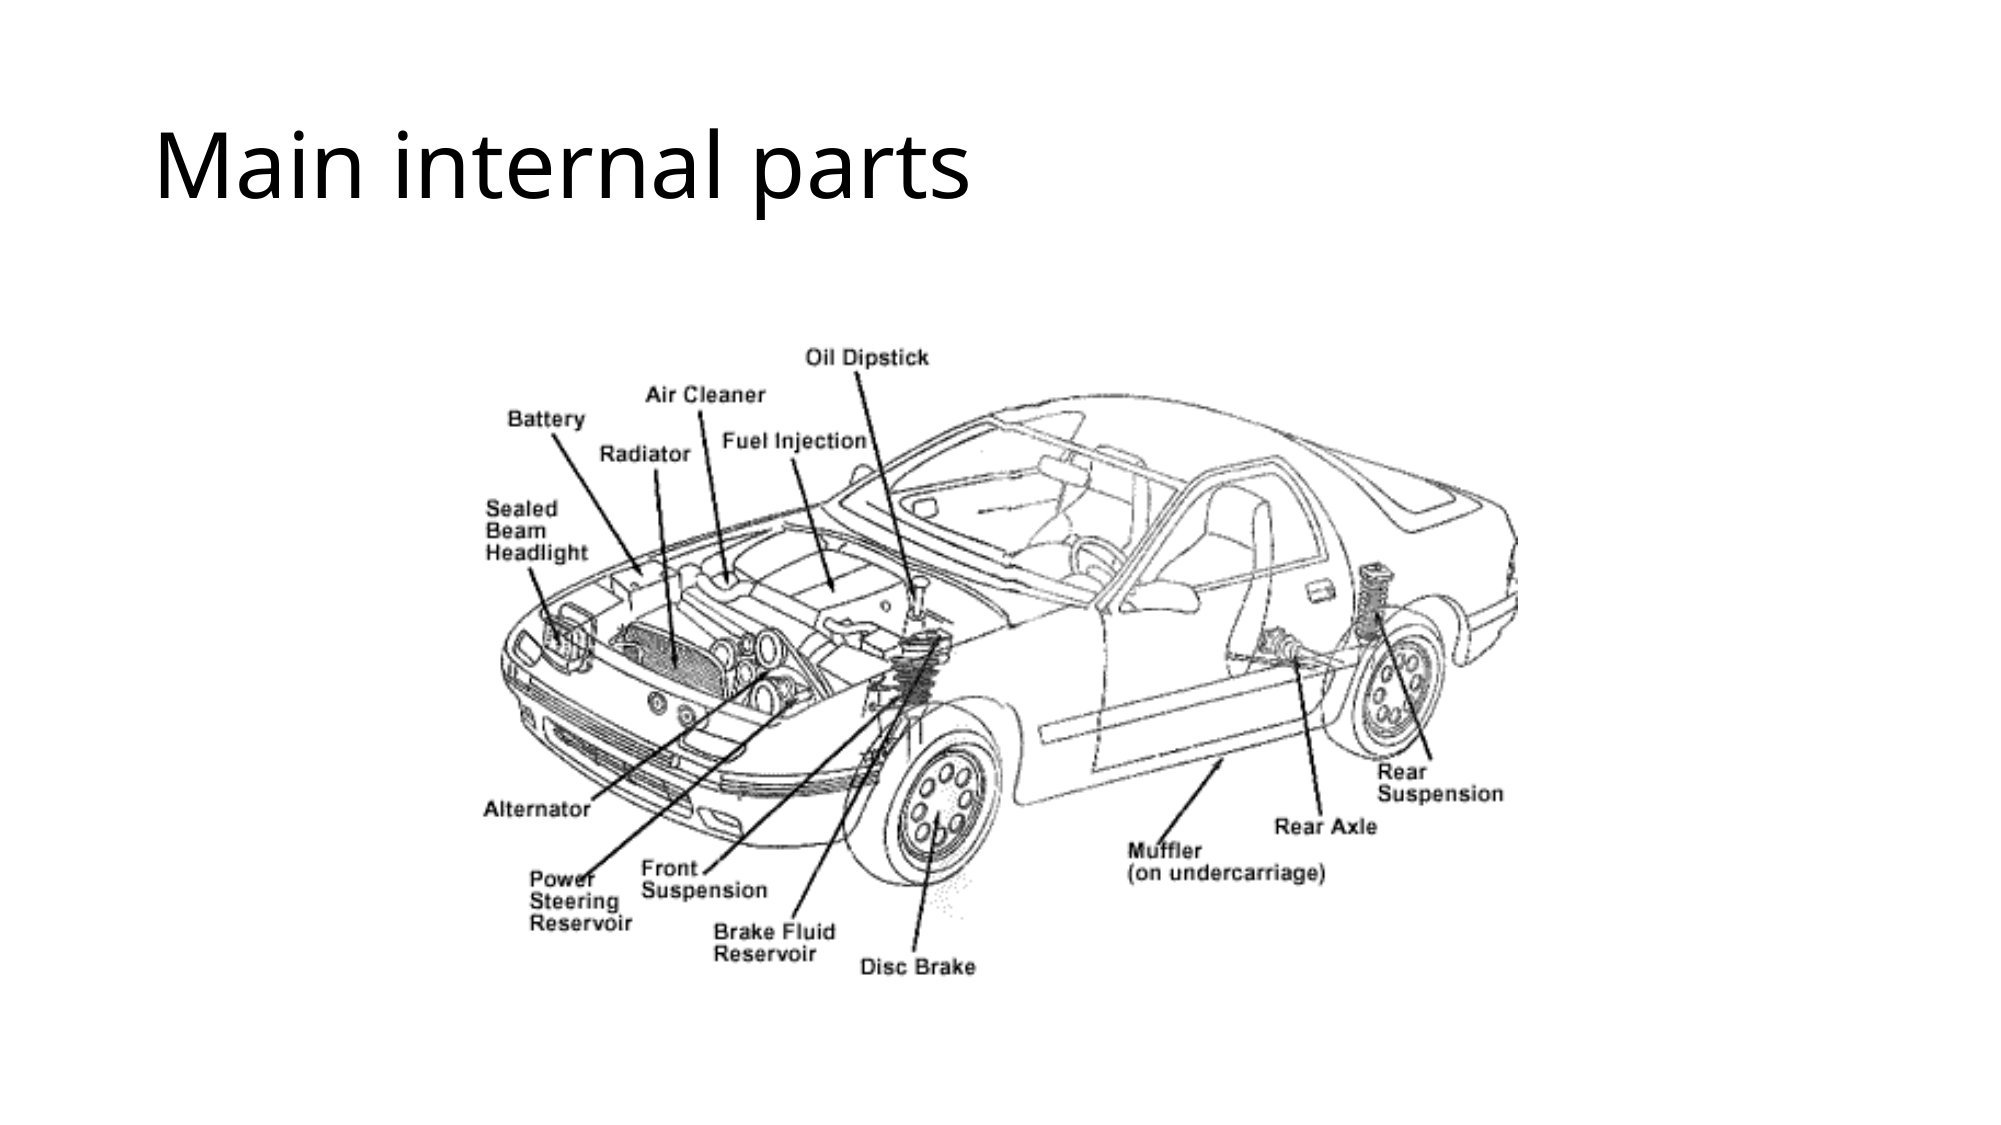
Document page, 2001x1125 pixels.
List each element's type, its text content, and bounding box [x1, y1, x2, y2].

picture [462, 337, 1518, 999]
title Main internal parts [137, 59, 1863, 278]
